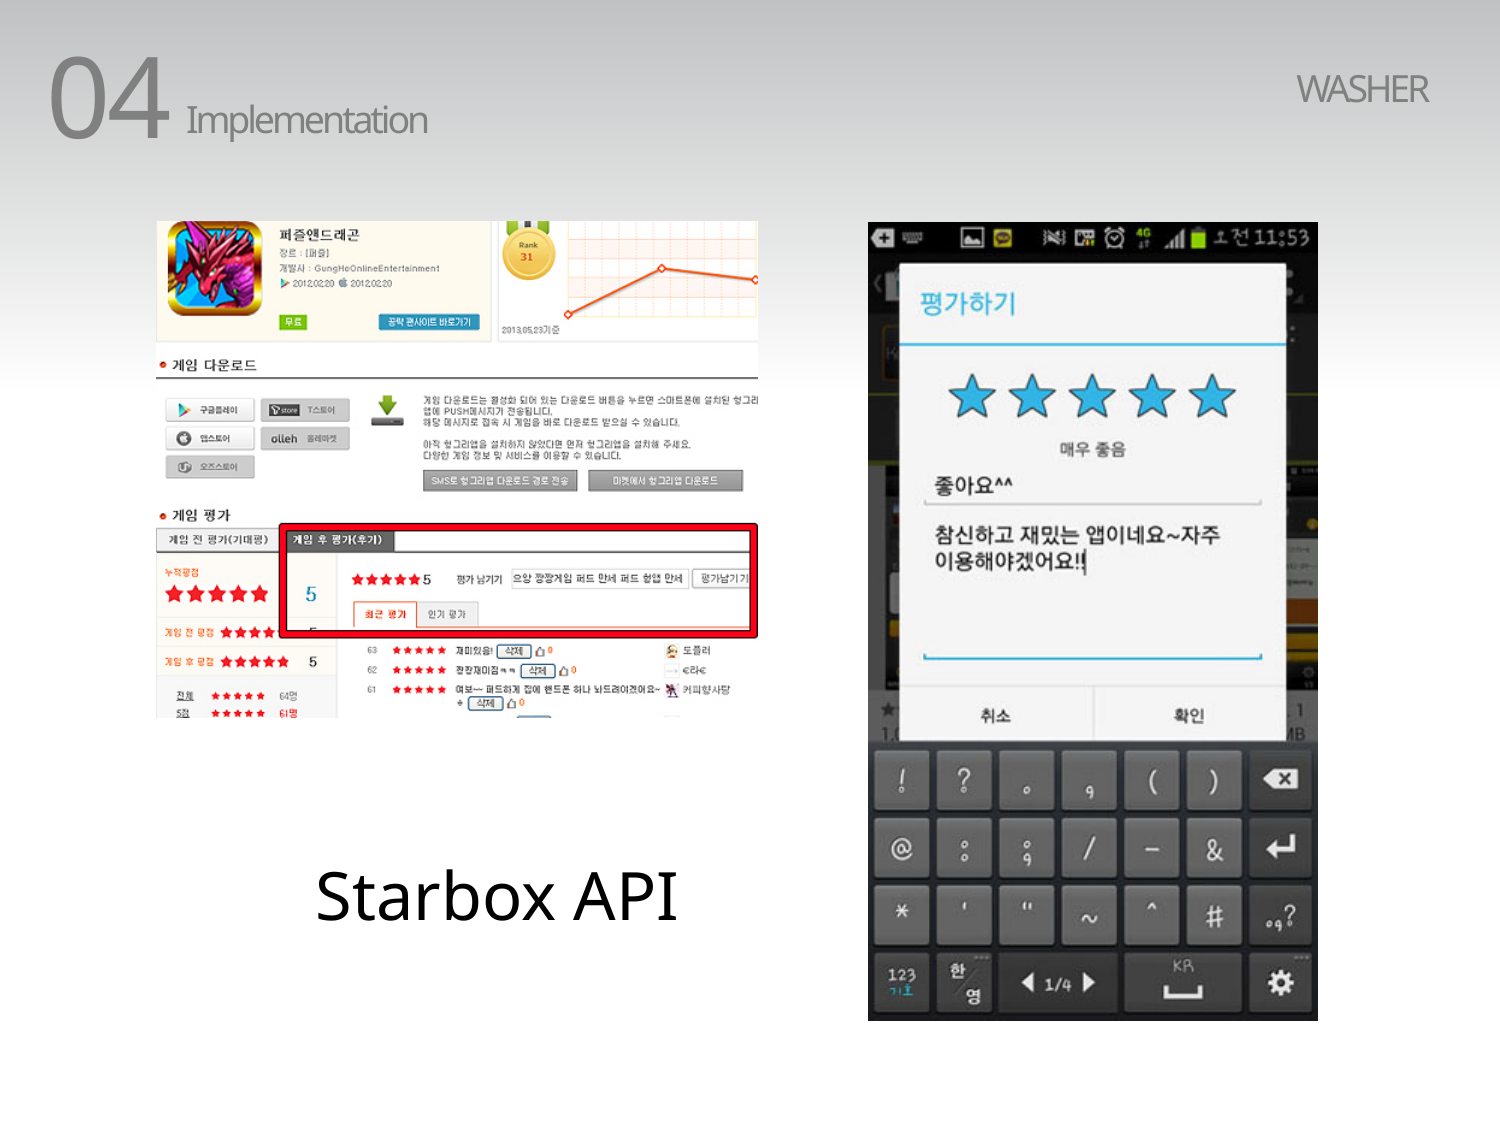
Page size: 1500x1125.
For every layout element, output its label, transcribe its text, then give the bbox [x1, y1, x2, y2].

text_box WASHER [1281, 58, 1500, 118]
text_box Starbox API [301, 845, 833, 941]
picture [867, 222, 1318, 1021]
text_box 04 [31, 19, 457, 169]
picture [156, 221, 758, 719]
text_box Implementation [171, 88, 904, 149]
